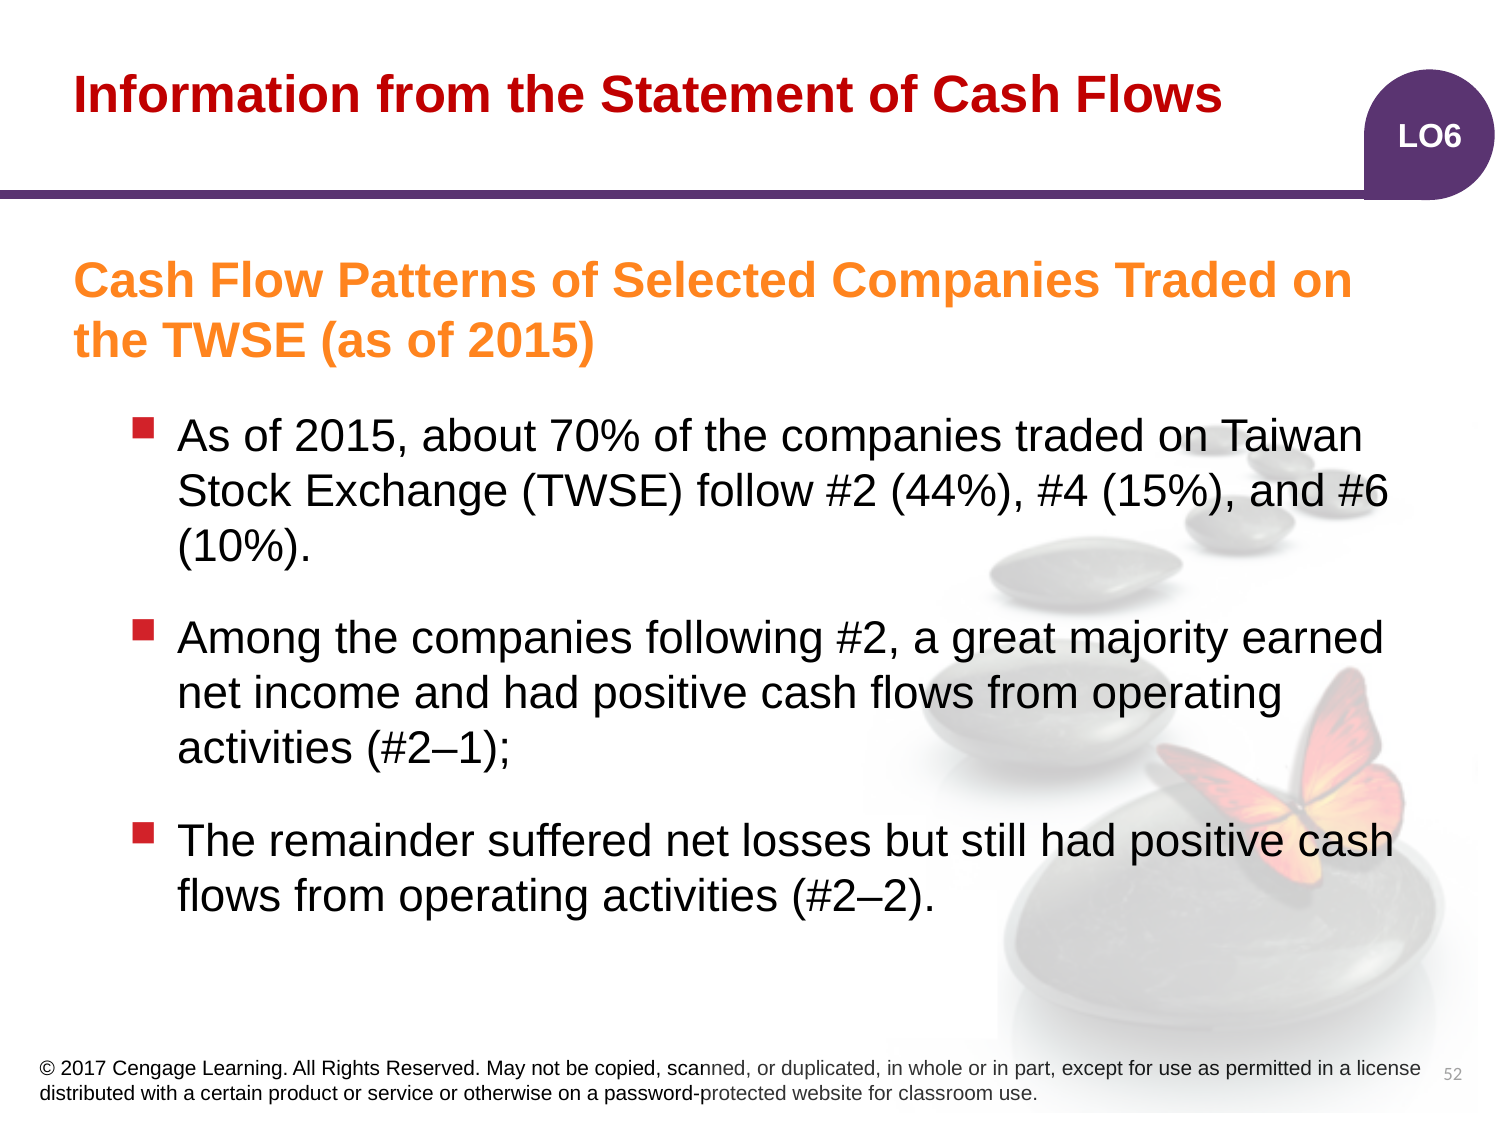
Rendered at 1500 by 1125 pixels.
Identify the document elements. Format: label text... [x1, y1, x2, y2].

picture [719, 1089, 729, 1100]
picture [914, 1089, 934, 1100]
picture [776, 1085, 785, 1100]
picture [868, 1085, 874, 1100]
picture [712, 1064, 721, 1075]
picture [769, 1064, 775, 1075]
picture [819, 1085, 829, 1100]
picture [953, 1089, 963, 1100]
picture [1062, 1064, 1072, 1075]
picture [946, 1089, 952, 1100]
picture [846, 1062, 852, 1075]
slide_number 52 [1139, 1042, 1478, 1103]
picture [734, 1060, 743, 1075]
picture [969, 1064, 979, 1075]
picture [853, 1064, 863, 1075]
picture [908, 1064, 923, 1075]
picture [836, 1064, 847, 1075]
picture [864, 1060, 873, 1075]
picture [1084, 1064, 1093, 1075]
picture [730, 1087, 736, 1100]
picture [757, 1087, 763, 1100]
picture [924, 1060, 933, 1075]
picture [764, 1089, 774, 1100]
picture [712, 1089, 718, 1100]
picture [782, 1060, 791, 1075]
picture [936, 1089, 945, 1100]
picture [886, 1089, 892, 1100]
picture [899, 1089, 908, 1100]
picture [831, 1089, 840, 1100]
picture [805, 1064, 815, 1079]
picture [1038, 1062, 1050, 1075]
picture [976, 1089, 991, 1100]
picture [1021, 1089, 1031, 1100]
picture [793, 1064, 802, 1075]
picture [875, 1089, 885, 1100]
picture [852, 1089, 862, 1100]
picture [1128, 1060, 1134, 1075]
picture [1106, 1064, 1116, 1079]
picture [736, 1089, 746, 1100]
picture [892, 1064, 901, 1075]
picture [1074, 1064, 1083, 1075]
list Cash Flow Patterns of Selected Companies Traded on the TWSE (as of 2015) As of 2015, about 70% of the companies traded on Taiwan Stock Exchange (TWSE) follow #2 (44%), #4 (15%), and #6 (10%). Among the companies following #2, a great majority earned net income and had positive cash flows from operating activities (#2–1); The remainder suffered net losses but still had positive cash flows from operating activities (#2–2). [58, 240, 1439, 1014]
picture [1095, 1064, 1105, 1075]
picture [936, 1064, 946, 1075]
picture [748, 1089, 757, 1100]
picture [758, 1064, 768, 1075]
picture [1015, 1064, 1025, 1079]
picture [965, 1089, 975, 1100]
picture [808, 1089, 818, 1100]
picture [999, 1089, 1008, 1100]
picture [1026, 1064, 1037, 1075]
picture [792, 1089, 807, 1100]
picture [704, 1089, 711, 1100]
picture [704, 1064, 709, 1075]
text_box LO6 [1383, 106, 1478, 161]
title Information from the Statement of Cash Flows [58, 40, 1365, 152]
picture [845, 1087, 851, 1100]
picture [723, 1064, 733, 1075]
picture [825, 1064, 834, 1075]
picture [980, 1064, 986, 1075]
picture [1135, 1064, 1139, 1075]
picture [952, 1064, 962, 1075]
picture [1117, 1062, 1123, 1075]
picture [998, 1064, 1007, 1075]
picture [1011, 1089, 1020, 1100]
